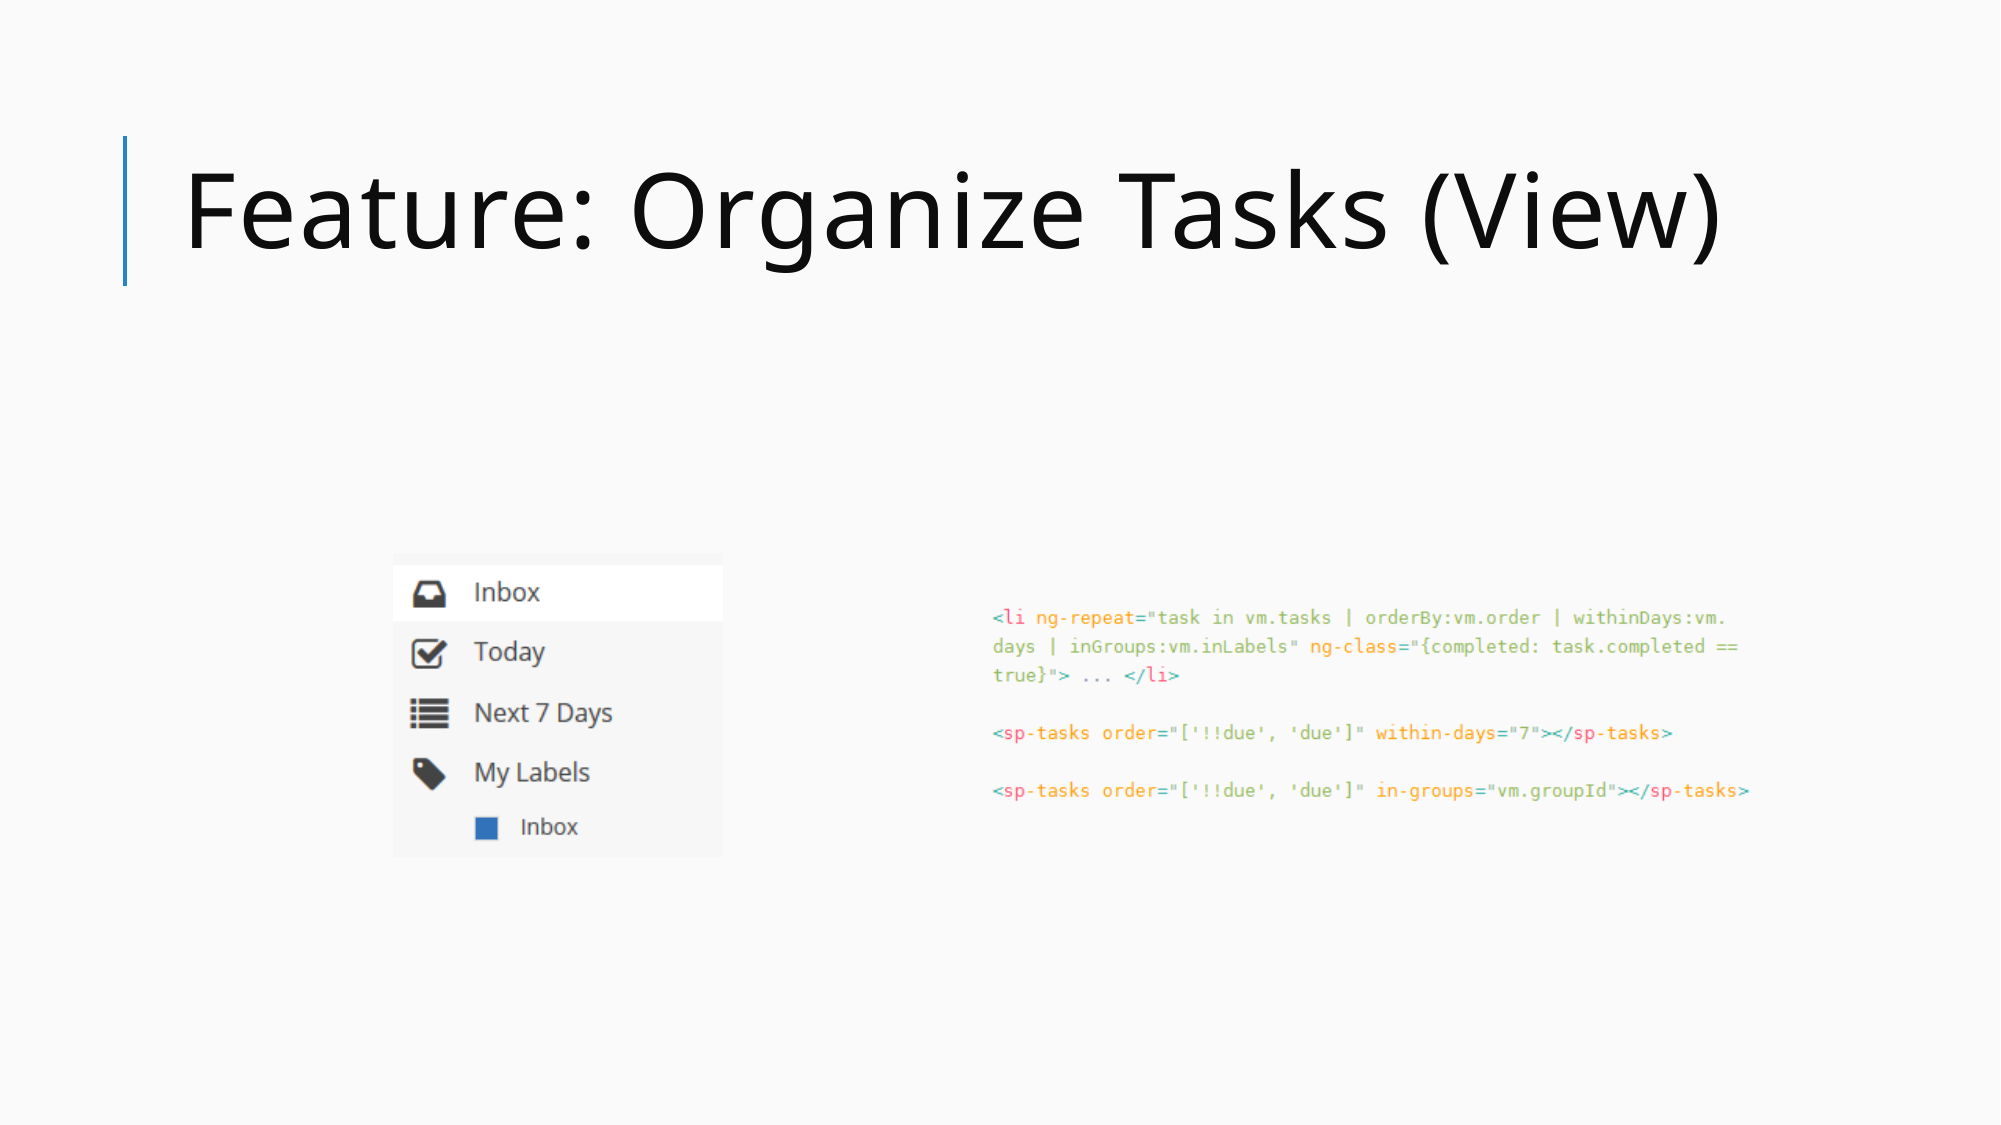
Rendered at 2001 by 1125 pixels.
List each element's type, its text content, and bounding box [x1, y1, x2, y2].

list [392, 553, 723, 857]
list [982, 586, 1763, 823]
title Feature: Organize Tasks (View) [168, 96, 1763, 342]
